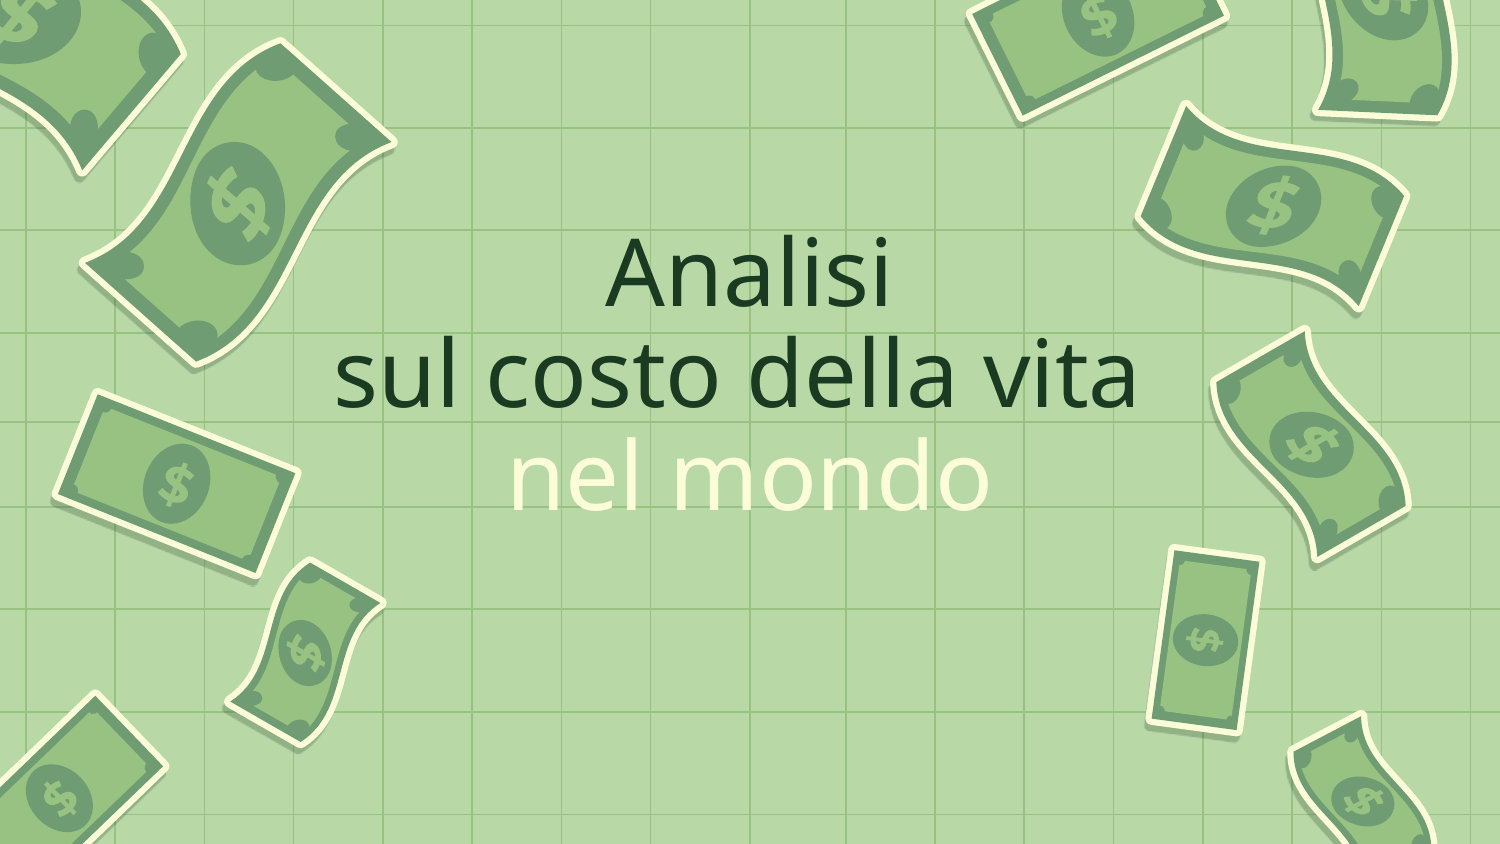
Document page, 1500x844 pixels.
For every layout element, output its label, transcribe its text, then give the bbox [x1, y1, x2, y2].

title Analisi sul costo della vita nel mondo [295, 210, 1205, 634]
